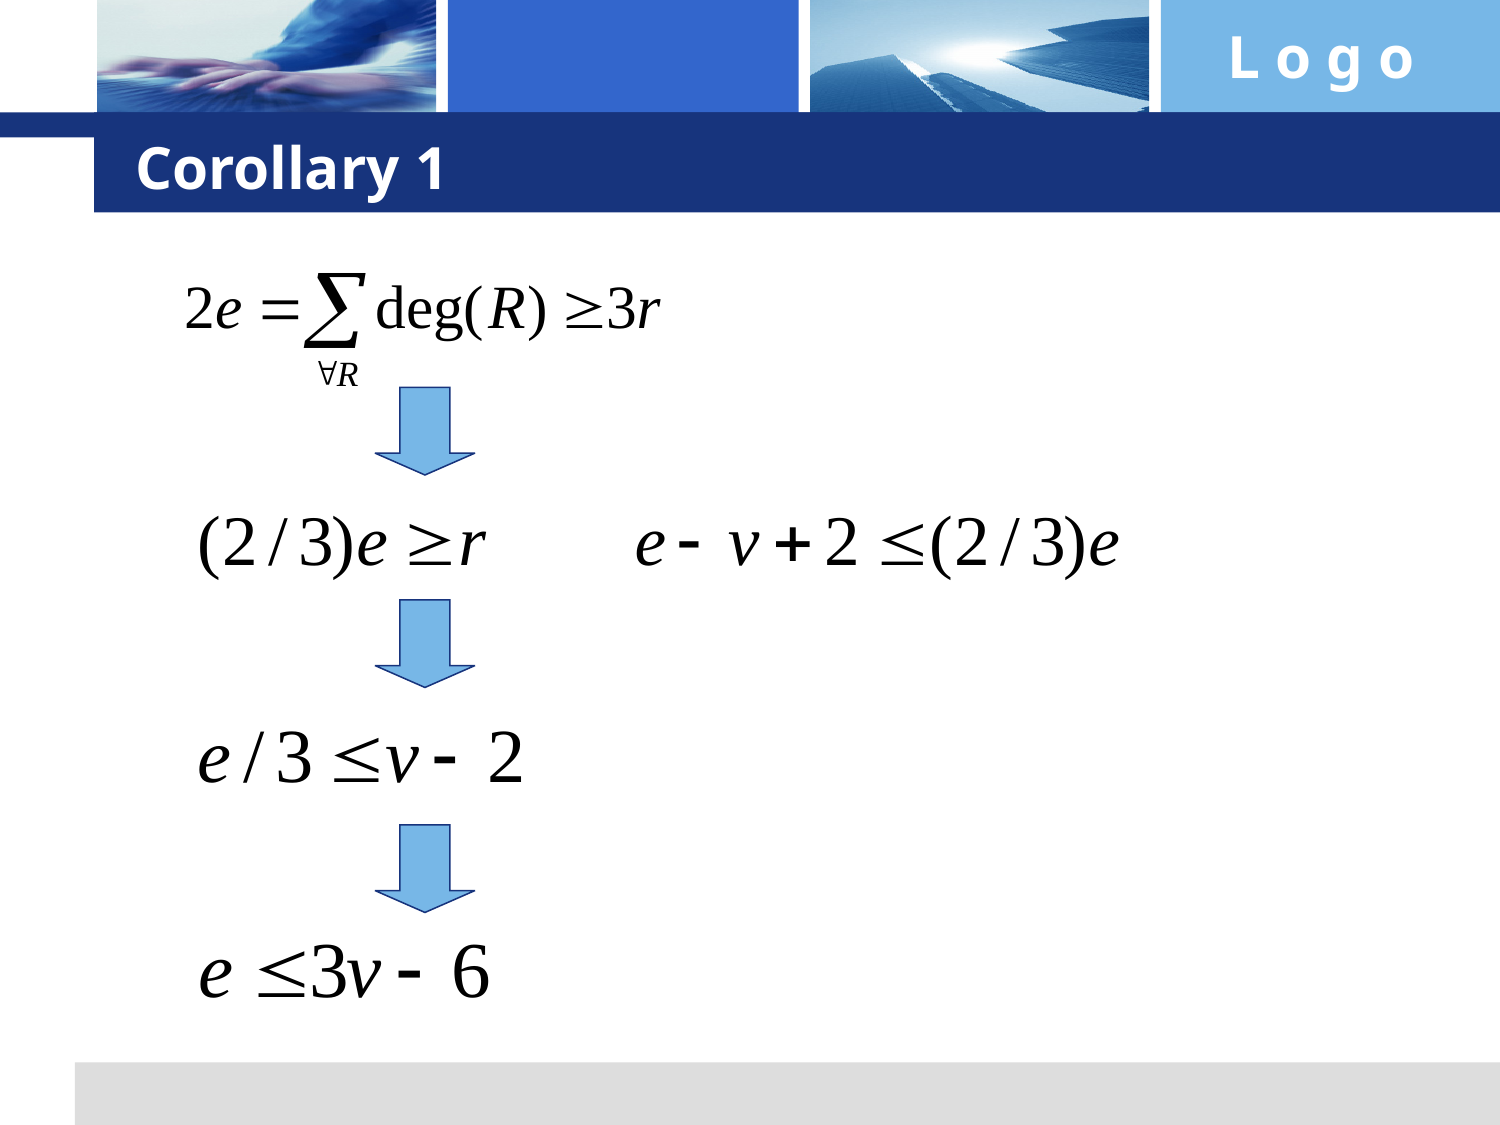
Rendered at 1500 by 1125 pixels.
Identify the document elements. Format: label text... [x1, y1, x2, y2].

picture [810, 0, 1150, 112]
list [187, 924, 505, 1018]
picture [97, 0, 437, 112]
text_box [375, 824, 475, 913]
title Corollary 1 [120, 120, 1400, 213]
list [187, 712, 538, 802]
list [187, 499, 503, 596]
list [174, 262, 676, 401]
text_box [375, 410, 475, 475]
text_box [624, 499, 1130, 596]
text_box [375, 603, 475, 688]
